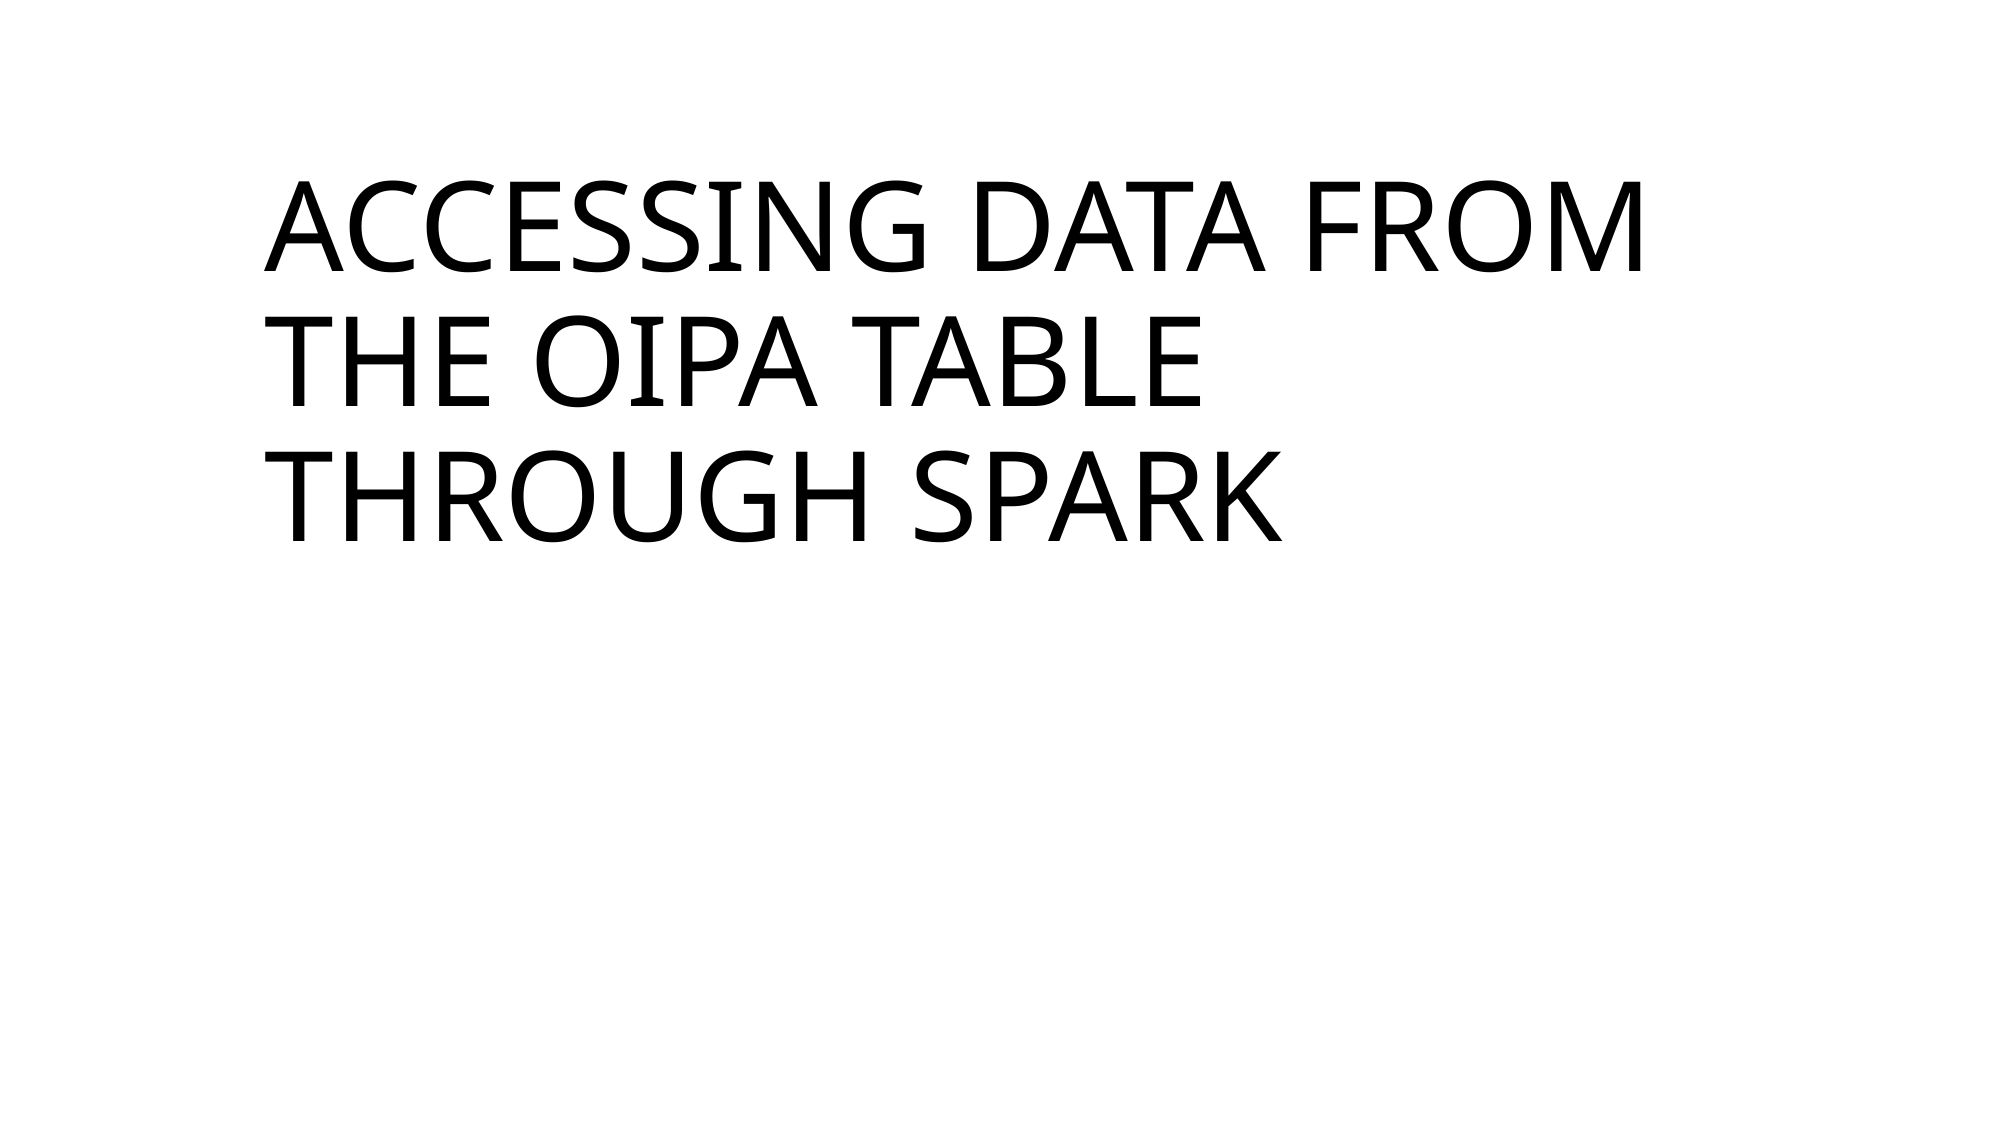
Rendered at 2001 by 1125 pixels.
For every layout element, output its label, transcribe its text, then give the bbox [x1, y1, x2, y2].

title ACCESSING DATA FROM THE OIPA TABLE THROUGH SPARK [249, 184, 1750, 576]
